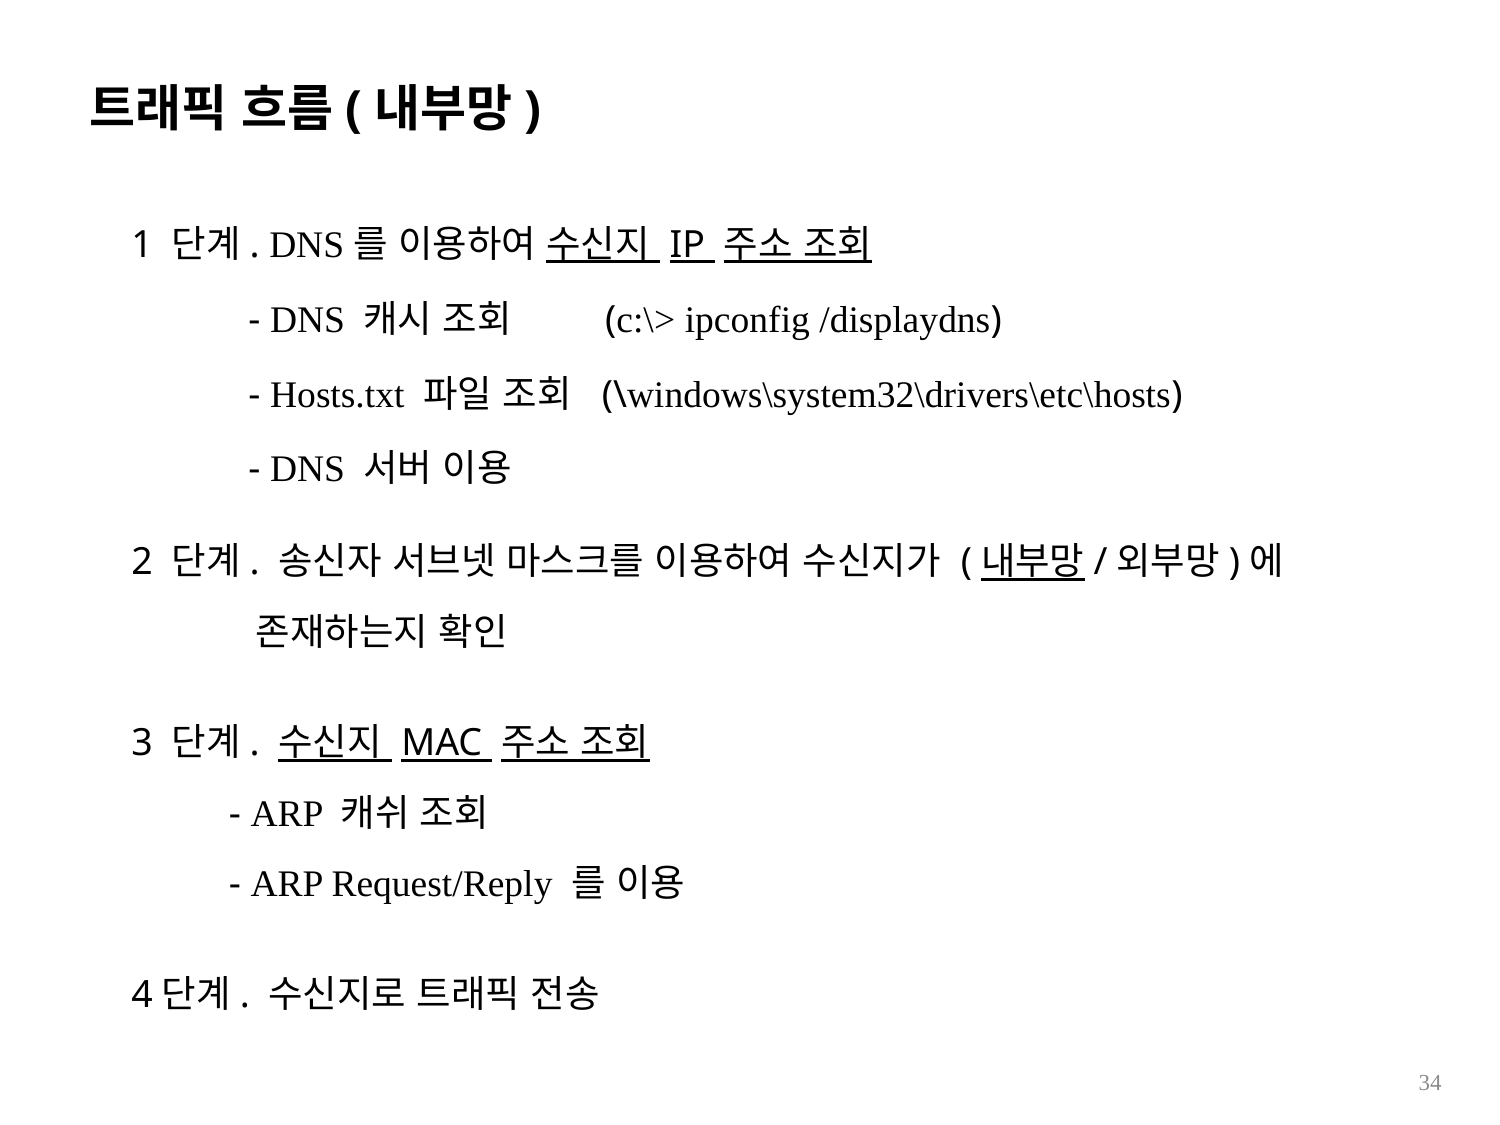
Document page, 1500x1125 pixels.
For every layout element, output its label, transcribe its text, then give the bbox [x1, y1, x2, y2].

title 트래픽 흐름(내부망) [74, 52, 1368, 168]
slide_number 34 [1119, 1051, 1457, 1112]
list 1 단계. DNS를 이용하여 수신지 IP 주소 조회 - DNS 캐시 조회 (c:\> ipconfig /displaydns) - Hosts.txt 파일 조회 (\windows\system32\drivers\etc\hosts) - DNS 서버 이용 2 단계. 송신자 서브넷 마스크를 이용하여 수신지가 (내부망/외부망)에 존재하는지 확인 3 단계. 수신지 MAC 주소 조회 - ARP 캐쉬 조회 - ARP Request/Reply 를 이용 4단계. 수신지로 트래픽 전송 [116, 167, 1500, 1077]
